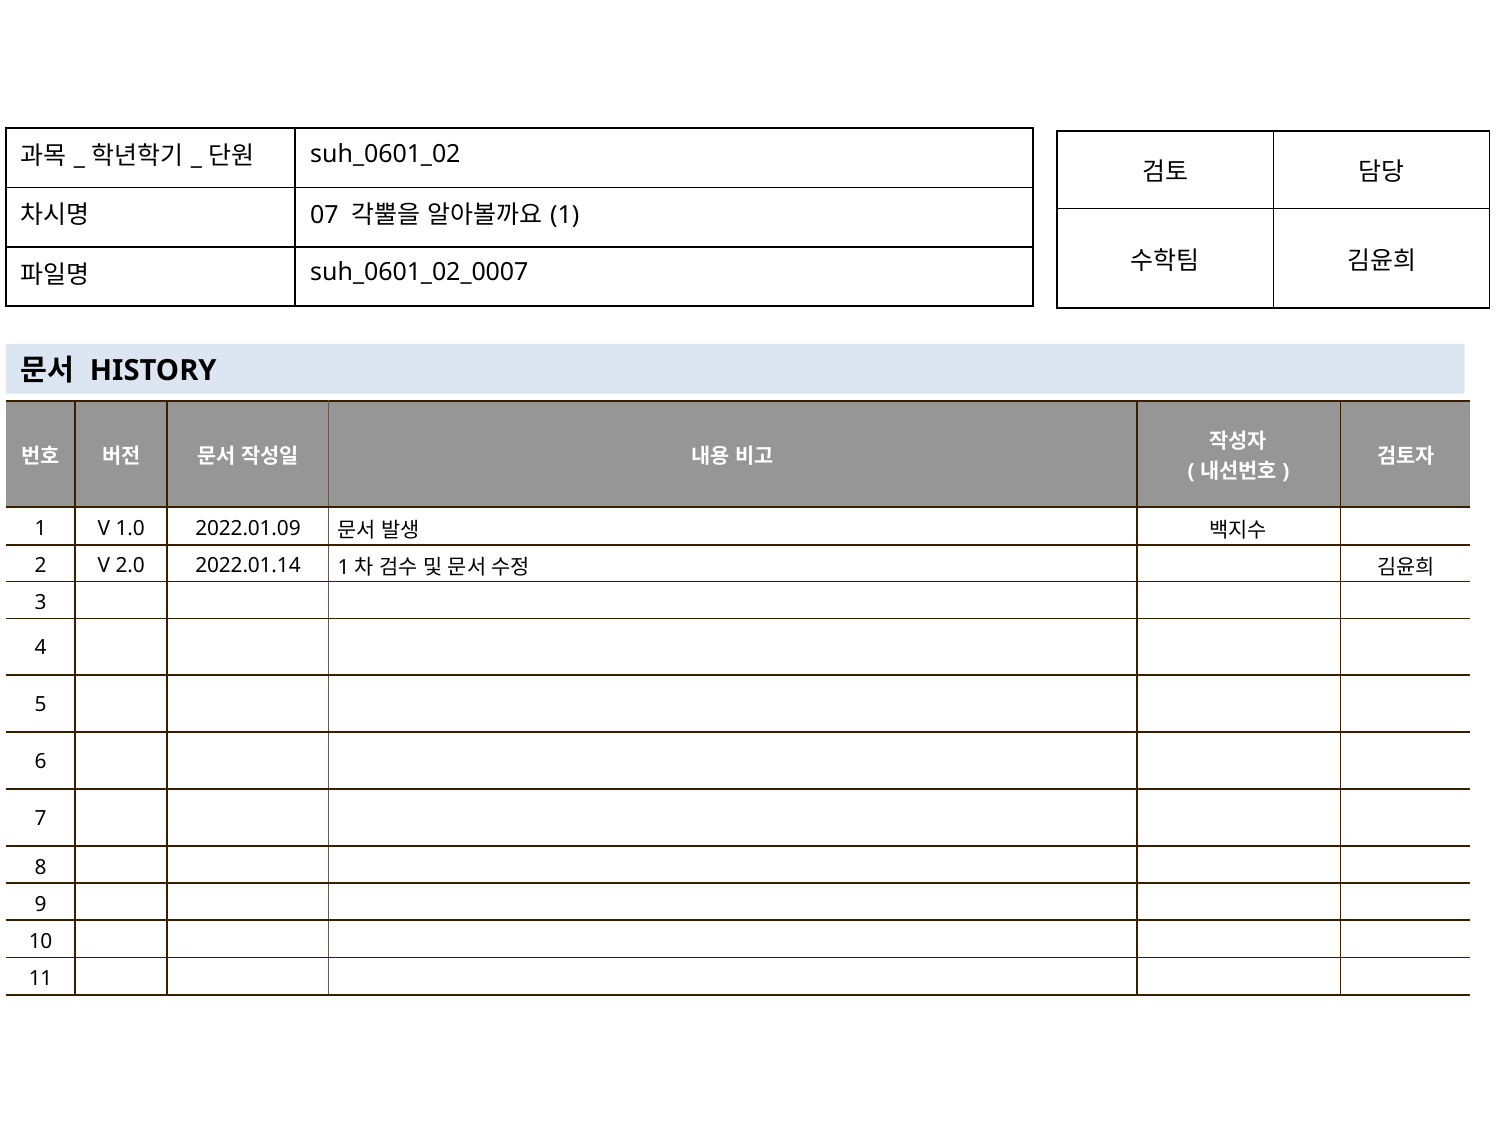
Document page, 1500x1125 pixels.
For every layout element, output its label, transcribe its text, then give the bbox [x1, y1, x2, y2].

table_cell 4 [6, 619, 74, 674]
table_cell 차시명 [7, 188, 294, 246]
table_cell 김윤희 [1341, 546, 1470, 581]
table_cell [1341, 884, 1470, 919]
table_cell [168, 847, 328, 882]
table_cell [1341, 619, 1470, 674]
table_cell [1138, 676, 1340, 731]
table_cell 9 [6, 884, 74, 919]
table_cell [1341, 508, 1470, 544]
table_cell [76, 884, 166, 919]
table_cell 파일명 [7, 248, 294, 305]
table_cell 수학팀 [1058, 209, 1273, 307]
table_cell [76, 619, 166, 674]
table_cell [1341, 676, 1470, 731]
table_cell [76, 847, 166, 882]
table_header 번호 [6, 402, 74, 506]
table_cell 6 [6, 733, 74, 788]
table_cell [329, 884, 1136, 919]
table_cell [76, 921, 166, 957]
table_cell [76, 958, 166, 994]
table_cell 백지수 [1138, 508, 1340, 544]
table_cell [1341, 582, 1470, 618]
table_cell [1138, 921, 1340, 957]
table_cell 문서 발생 [329, 508, 1136, 544]
table_cell 1차 검수 및 문서 수정 [329, 546, 1136, 581]
table_cell [1341, 958, 1470, 994]
table_cell 김윤희 [1274, 209, 1489, 307]
table_cell [1341, 733, 1470, 788]
table_cell [329, 582, 1136, 618]
table_cell 07 각뿔을 알아볼까요(1) [296, 188, 1032, 246]
table_cell suh_0601_02_0007 [296, 248, 1032, 305]
table_cell [329, 958, 1136, 994]
table_cell 2022.01.14 [168, 546, 328, 581]
table_cell [168, 676, 328, 731]
table_cell [168, 884, 328, 919]
table_cell [329, 619, 1136, 674]
table_cell [76, 582, 166, 618]
table_cell [329, 676, 1136, 731]
table_cell 5 [6, 676, 74, 731]
table_cell [1341, 790, 1470, 845]
table_cell [1138, 847, 1340, 882]
table_header 버전 [76, 402, 166, 506]
table_cell 10 [6, 921, 74, 957]
table_cell [329, 790, 1136, 845]
table_cell 8 [6, 847, 74, 882]
table_header 작성자 (내선번호) [1138, 402, 1340, 506]
table_header 검토자 [1341, 402, 1470, 506]
table_header suh_0601_02 [296, 129, 1032, 187]
table_cell [1138, 582, 1340, 618]
table_cell 11 [6, 958, 74, 994]
table_header 담당 [1274, 132, 1489, 208]
table_cell 3 [6, 582, 74, 618]
table_cell [168, 582, 328, 618]
table_cell [168, 619, 328, 674]
table_cell [76, 733, 166, 788]
table_cell 2 [6, 546, 74, 581]
table_cell [1138, 958, 1340, 994]
table_cell [1138, 884, 1340, 919]
table_cell V 1.0 [76, 508, 166, 544]
table_cell [1341, 921, 1470, 957]
table_cell [1138, 619, 1340, 674]
table_cell [1138, 733, 1340, 788]
table_cell [329, 921, 1136, 957]
table_cell 7 [6, 790, 74, 845]
table_cell [76, 676, 166, 731]
table_header 내용 비고 [329, 402, 1136, 506]
text_box 문서 HISTORY [5, 343, 1465, 394]
table_cell [76, 790, 166, 845]
table_cell [168, 733, 328, 788]
table_cell 1 [6, 508, 74, 544]
table_cell [329, 847, 1136, 882]
table_cell V 2.0 [76, 546, 166, 581]
table_header 검토 [1058, 132, 1273, 208]
table_cell [329, 733, 1136, 788]
table_cell [168, 790, 328, 845]
table_header 문서 작성일 [168, 402, 328, 506]
table_cell [168, 958, 328, 994]
table_cell [168, 921, 328, 957]
table_cell [1138, 546, 1340, 581]
table_cell [1341, 847, 1470, 882]
table_header 과목_학년학기_단원 [7, 129, 294, 187]
table_cell [1138, 790, 1340, 845]
table_cell 2022.01.09 [168, 508, 328, 544]
